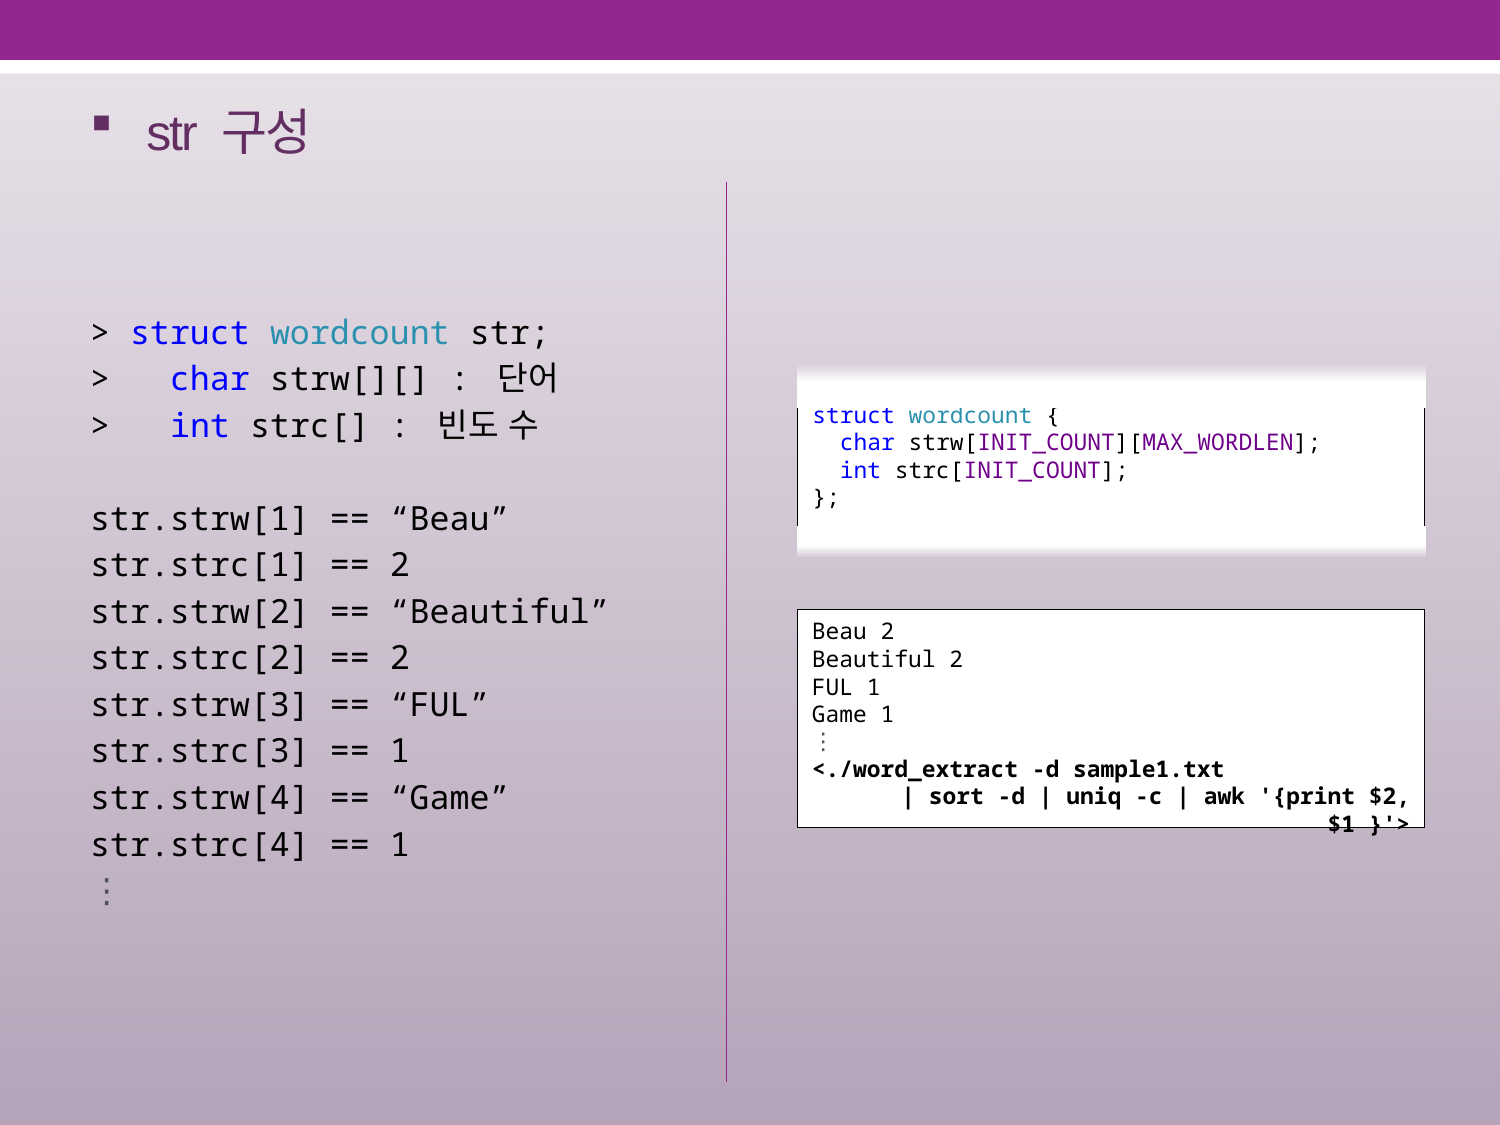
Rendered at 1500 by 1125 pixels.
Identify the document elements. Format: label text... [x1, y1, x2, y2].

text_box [797, 363, 1426, 557]
text_box Beau 2 Beautiful 2 FUL 1 Game 1 ⋮ <./word_extract -d sample1.txt | sort -d | uniq -c | awk '{print $2, $1 }'> [797, 609, 1425, 828]
title str 구성 [75, 87, 703, 173]
list > struct wordcount str; > char strw[][] : 단어 > int strc[] : 빈도 수 str.strw[1] == “Beau” str.strc[1] == 2 str.strw[2] == “Beautiful” str.strc[2] == 2 str.strw[3] == “FUL” str.strc[3] == 1 str.strw[4] == “Game” str.strc[4] == 1 ⋮ [75, 208, 703, 1059]
